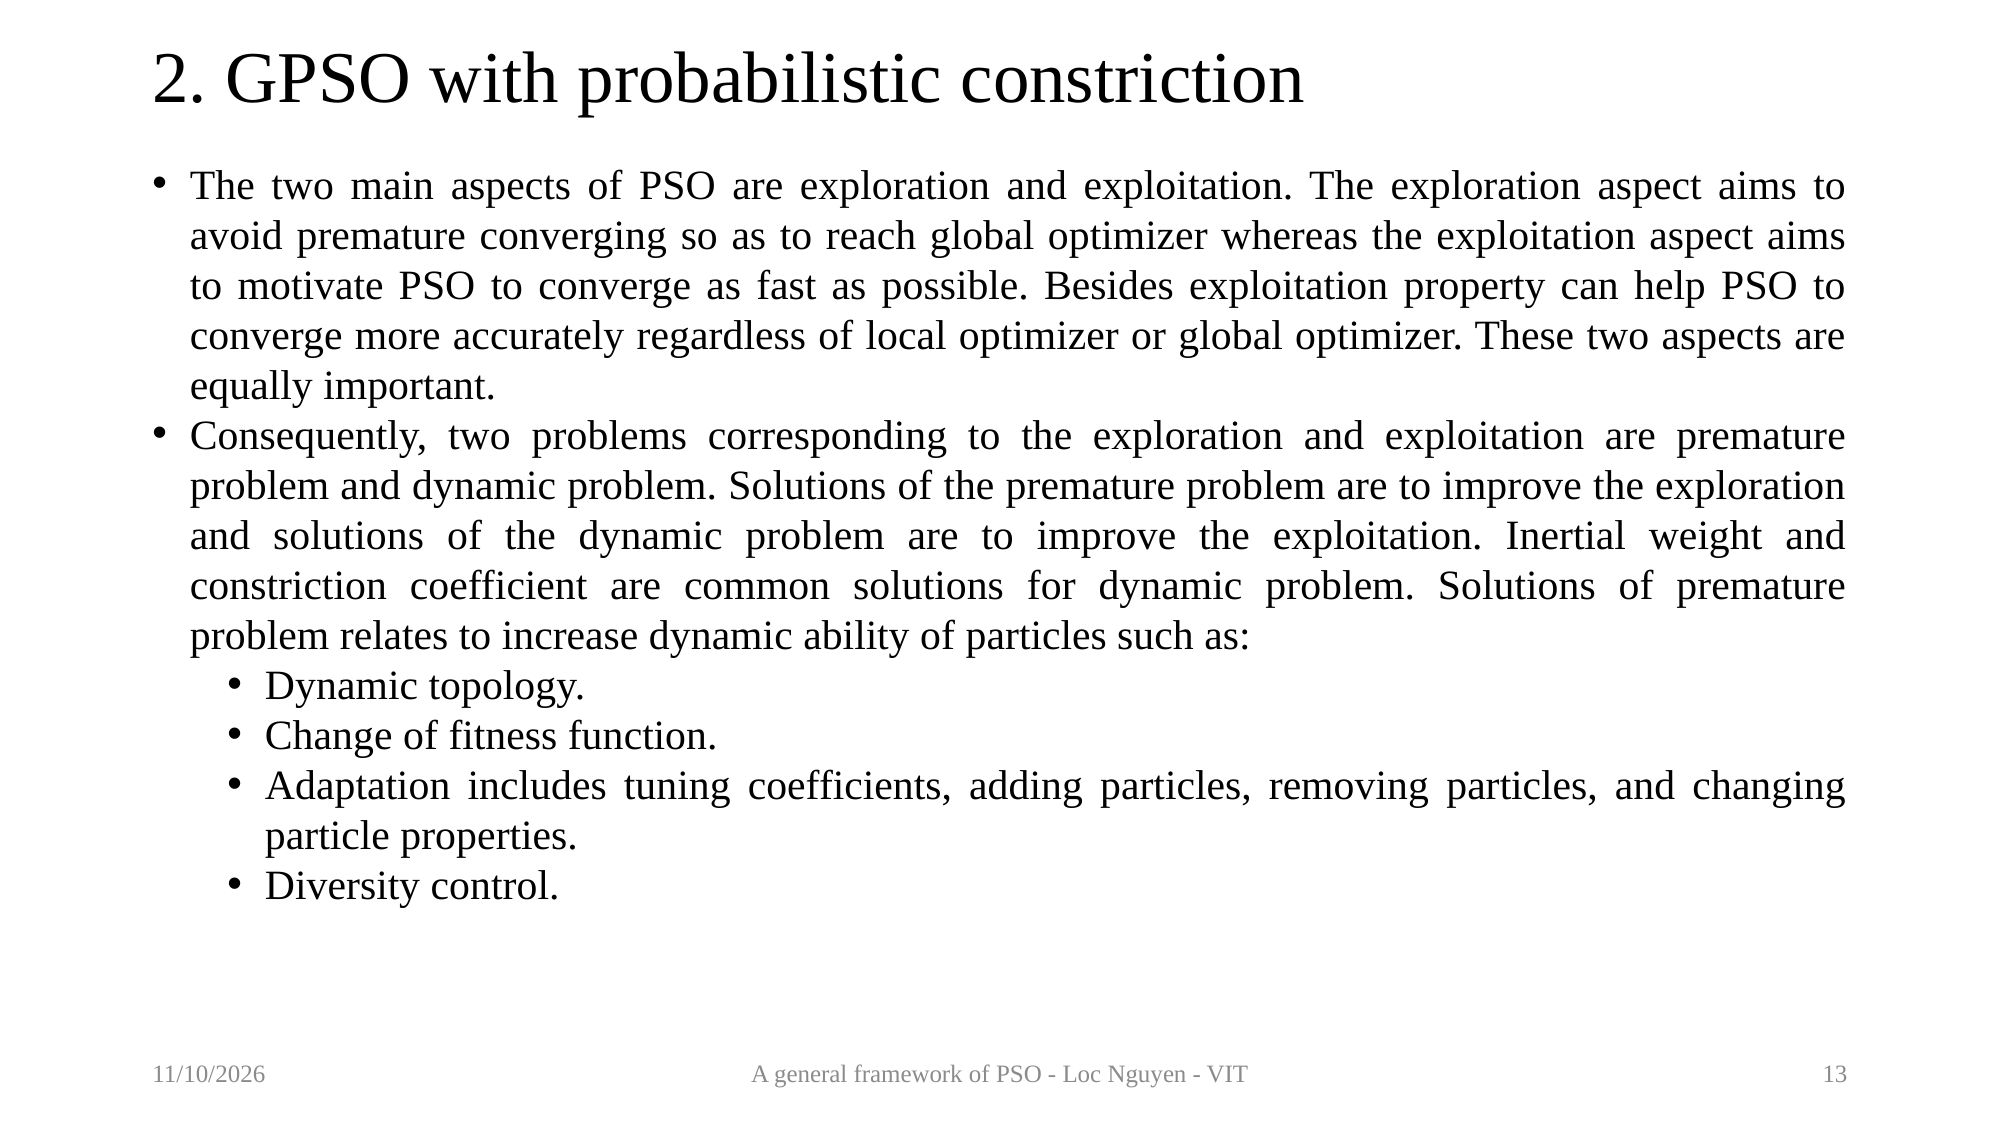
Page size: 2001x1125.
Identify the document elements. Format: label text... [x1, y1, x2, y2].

title 2. GPSO with probabilistic constriction [137, 19, 1863, 128]
list The two main aspects of PSO are exploration and exploitation. The exploration aspect aims to avoid premature converging so as to reach global optimizer whereas the exploitation aspect aims to motivate PSO to converge as fast as possible. Besides exploitation property can help PSO to converge more accurately regardless of local optimizer or global optimizer. These two aspects are equally important. Consequently, two problems corresponding to the exploration and exploitation are premature problem and dynamic problem. Solutions of the premature problem are to improve the exploration and solutions of the dynamic problem are to improve the exploitation. Inertial weight and constriction coefficient are common solutions for dynamic problem. Solutions of premature problem relates to increase dynamic ability of particles such as: Dynamic topology. Change of fitness function. Adaptation includes tuning coefficients, adding particles, removing particles, and changing particle properties. Diversity control. [137, 149, 1863, 1000]
footer A general framework of PSO - Loc Nguyen - VIT [662, 1042, 1338, 1103]
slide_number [137, 1042, 588, 1103]
slide_number 13 [1412, 1042, 1863, 1103]
